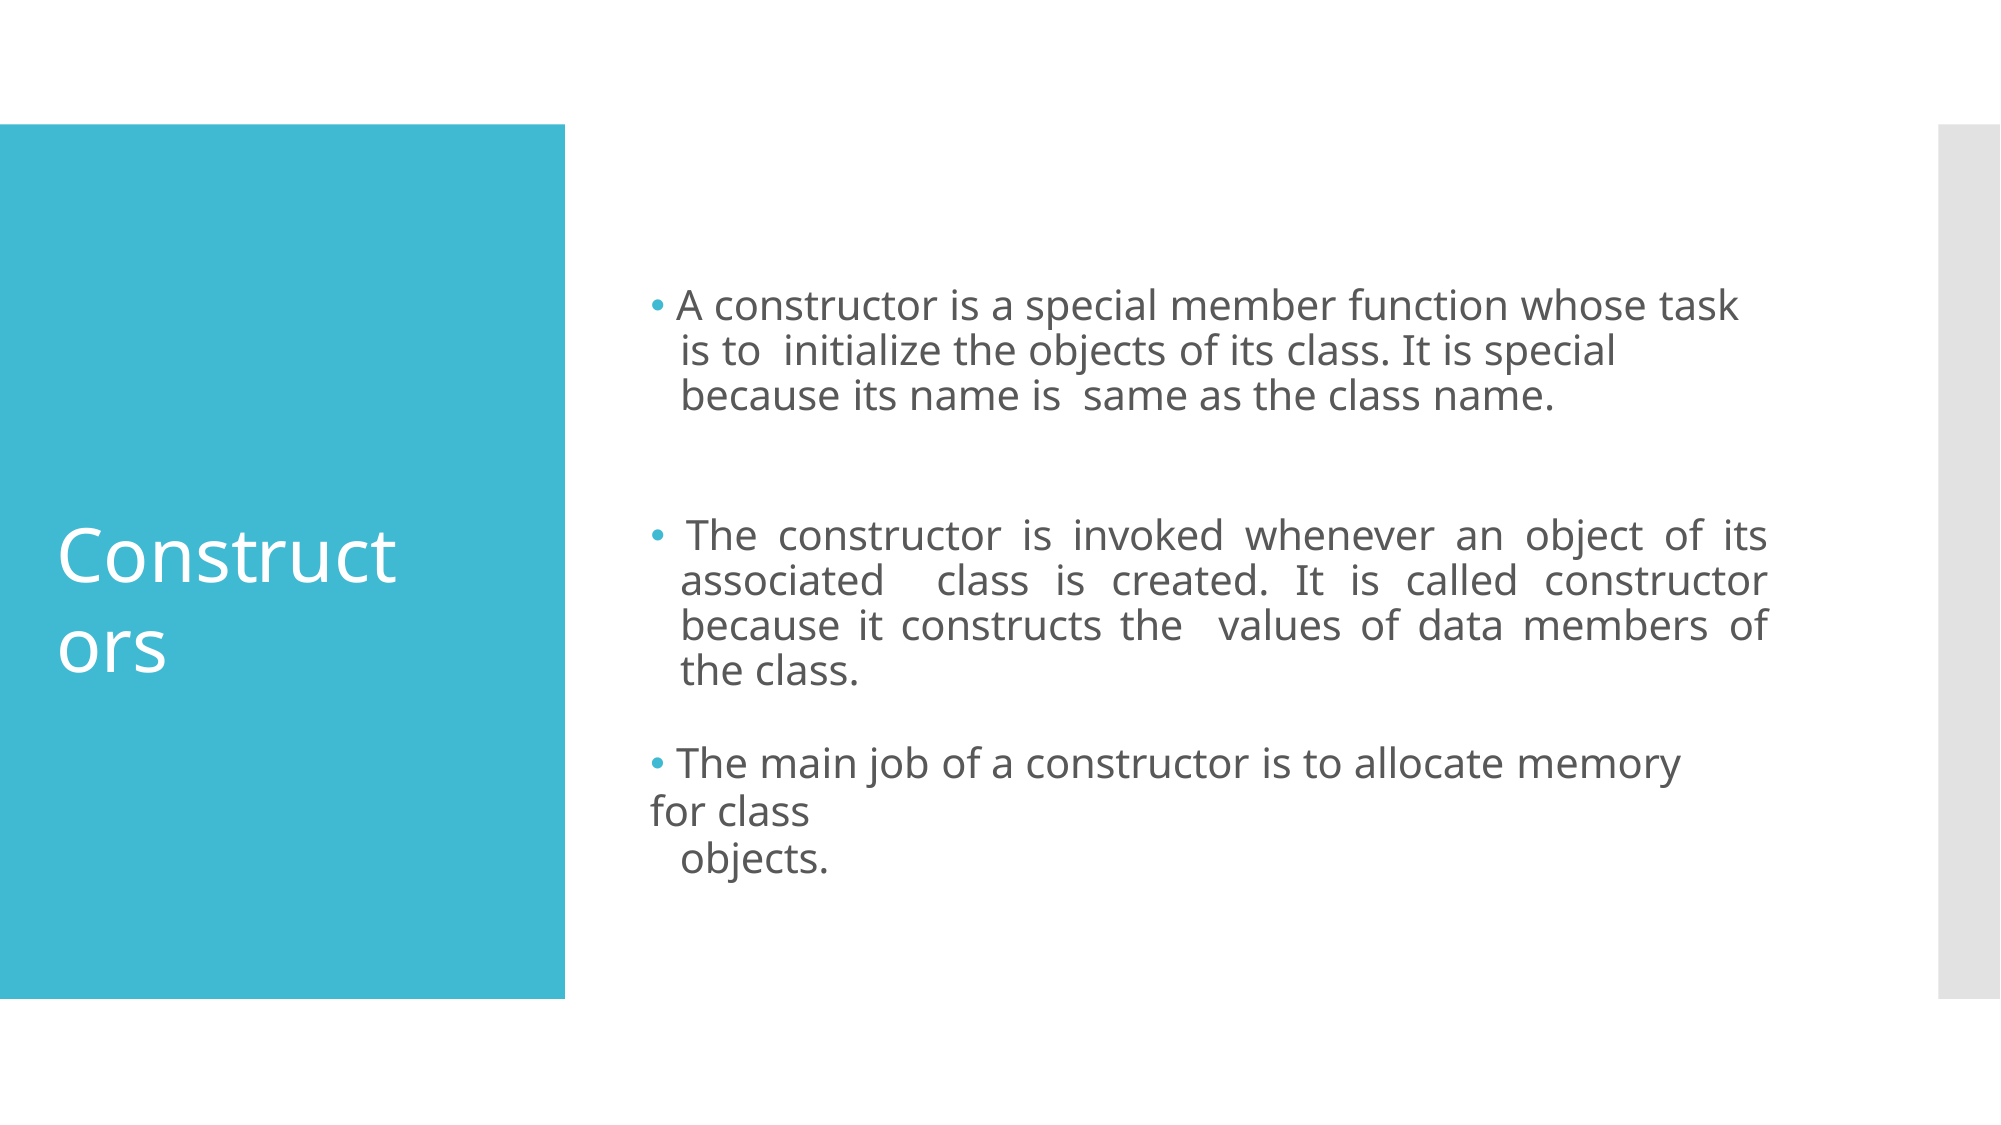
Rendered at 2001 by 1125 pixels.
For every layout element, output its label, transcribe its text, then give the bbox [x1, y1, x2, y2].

title 🞄 A constructor is a special member function whose task is to initialize the objects of its class. It is special because its name is same as the class name. [647, 277, 1754, 473]
text_box Constructors [54, 505, 441, 688]
text_box 🞄 The main job of a constructor is to allocate memory for class objects. [647, 737, 1712, 882]
text_box 🞄 The constructor is invoked whenever an object of its associated class is created. It is called constructor because it constructs the values of data members of the class. [647, 507, 1769, 695]
